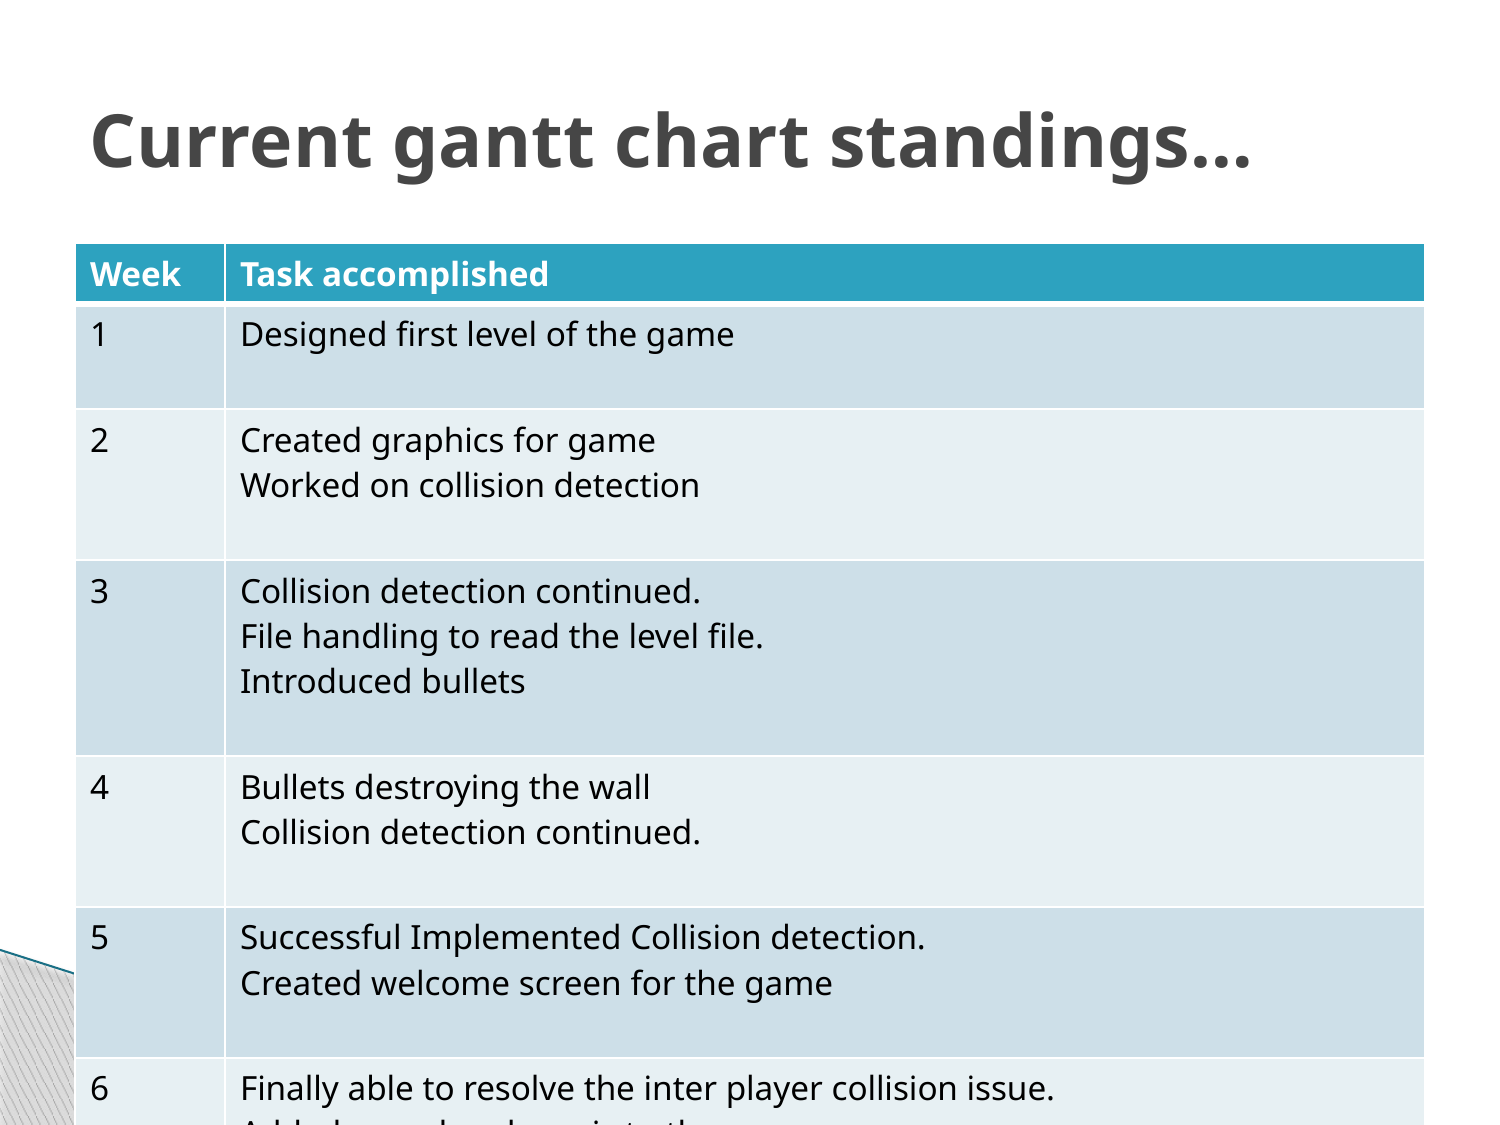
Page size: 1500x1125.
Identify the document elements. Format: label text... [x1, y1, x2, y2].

table_cell 4 [76, 757, 224, 906]
table_cell Designed first level of the game [226, 307, 1424, 408]
table_cell Created graphics for game Worked on collision detection [226, 410, 1424, 559]
table_cell 5 [76, 908, 224, 1057]
table_cell Bullets destroying the wall Collision detection continued. [226, 757, 1424, 906]
table_header Task accomplished [226, 244, 1424, 301]
table_cell 1 [76, 307, 224, 408]
table_cell 3 [76, 561, 224, 755]
table_header Week [76, 244, 224, 301]
table_cell Collision detection continued. File handling to read the level file. Introduced bullets [226, 561, 1424, 755]
table_cell 2 [76, 410, 224, 559]
title Current gantt chart standings… [75, 45, 1425, 233]
table_cell 6 [76, 1059, 224, 1125]
table_cell Finally able to resolve the inter player collision issue. Added sound and music to the game. [226, 1059, 1424, 1125]
table_cell Successful Implemented Collision detection. Created welcome screen for the game [226, 908, 1424, 1057]
